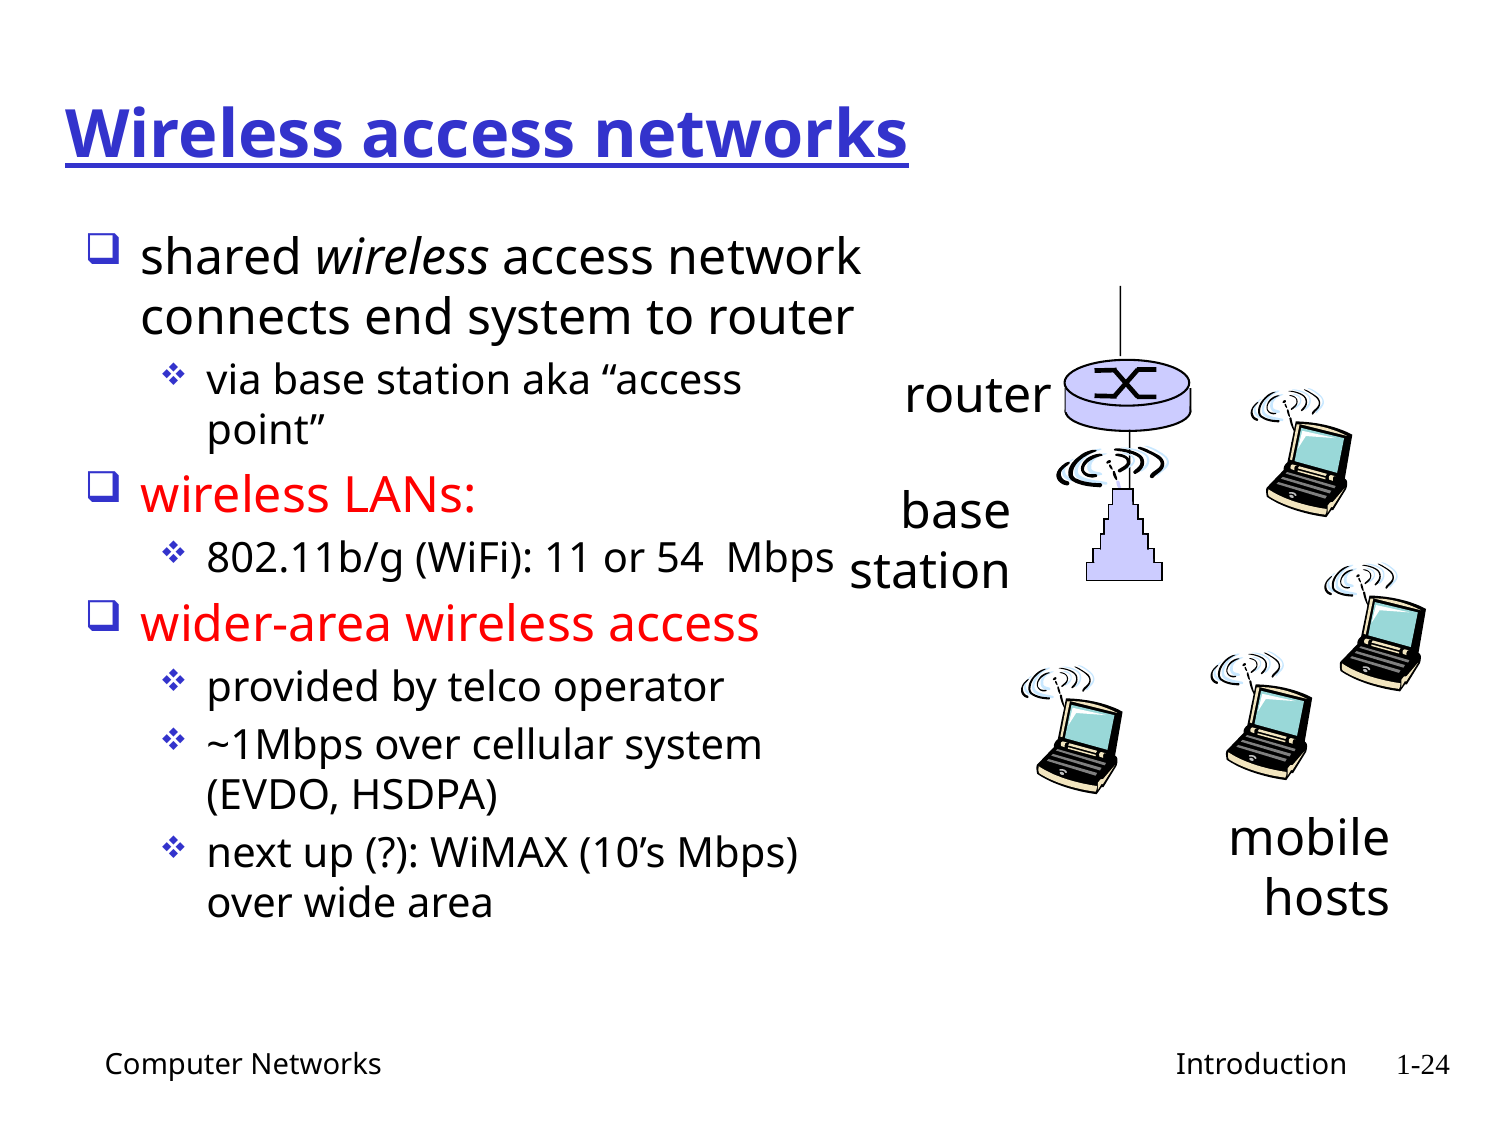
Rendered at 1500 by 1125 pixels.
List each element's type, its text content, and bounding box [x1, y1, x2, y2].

text_box [1067, 359, 1190, 403]
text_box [1249, 386, 1353, 518]
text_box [1323, 560, 1427, 692]
text_box [1067, 388, 1190, 413]
text_box router [889, 354, 1067, 430]
footer Introduction [887, 1037, 1362, 1113]
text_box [1020, 663, 1123, 795]
list shared wireless access network connects end system to router via base station aka “access point” wireless LANs: 802.11b/g (WiFi): 11 or 54 Mbps wider-area wireless access provided by telco operator ~1Mbps over cellular system (EVDO, HSDPA) next up (?): WiMAX (10’s Mbps) over wide area [69, 216, 879, 1018]
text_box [1209, 649, 1313, 781]
title Wireless access networks [49, 37, 1426, 226]
slide_number 1-24 [1362, 1037, 1466, 1113]
text_box base station [834, 471, 1027, 607]
slide_number Computer Networks [89, 1037, 425, 1113]
text_box mobile hosts [1214, 798, 1406, 934]
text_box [1056, 445, 1170, 581]
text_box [1094, 369, 1157, 397]
text_box [1067, 413, 1190, 431]
